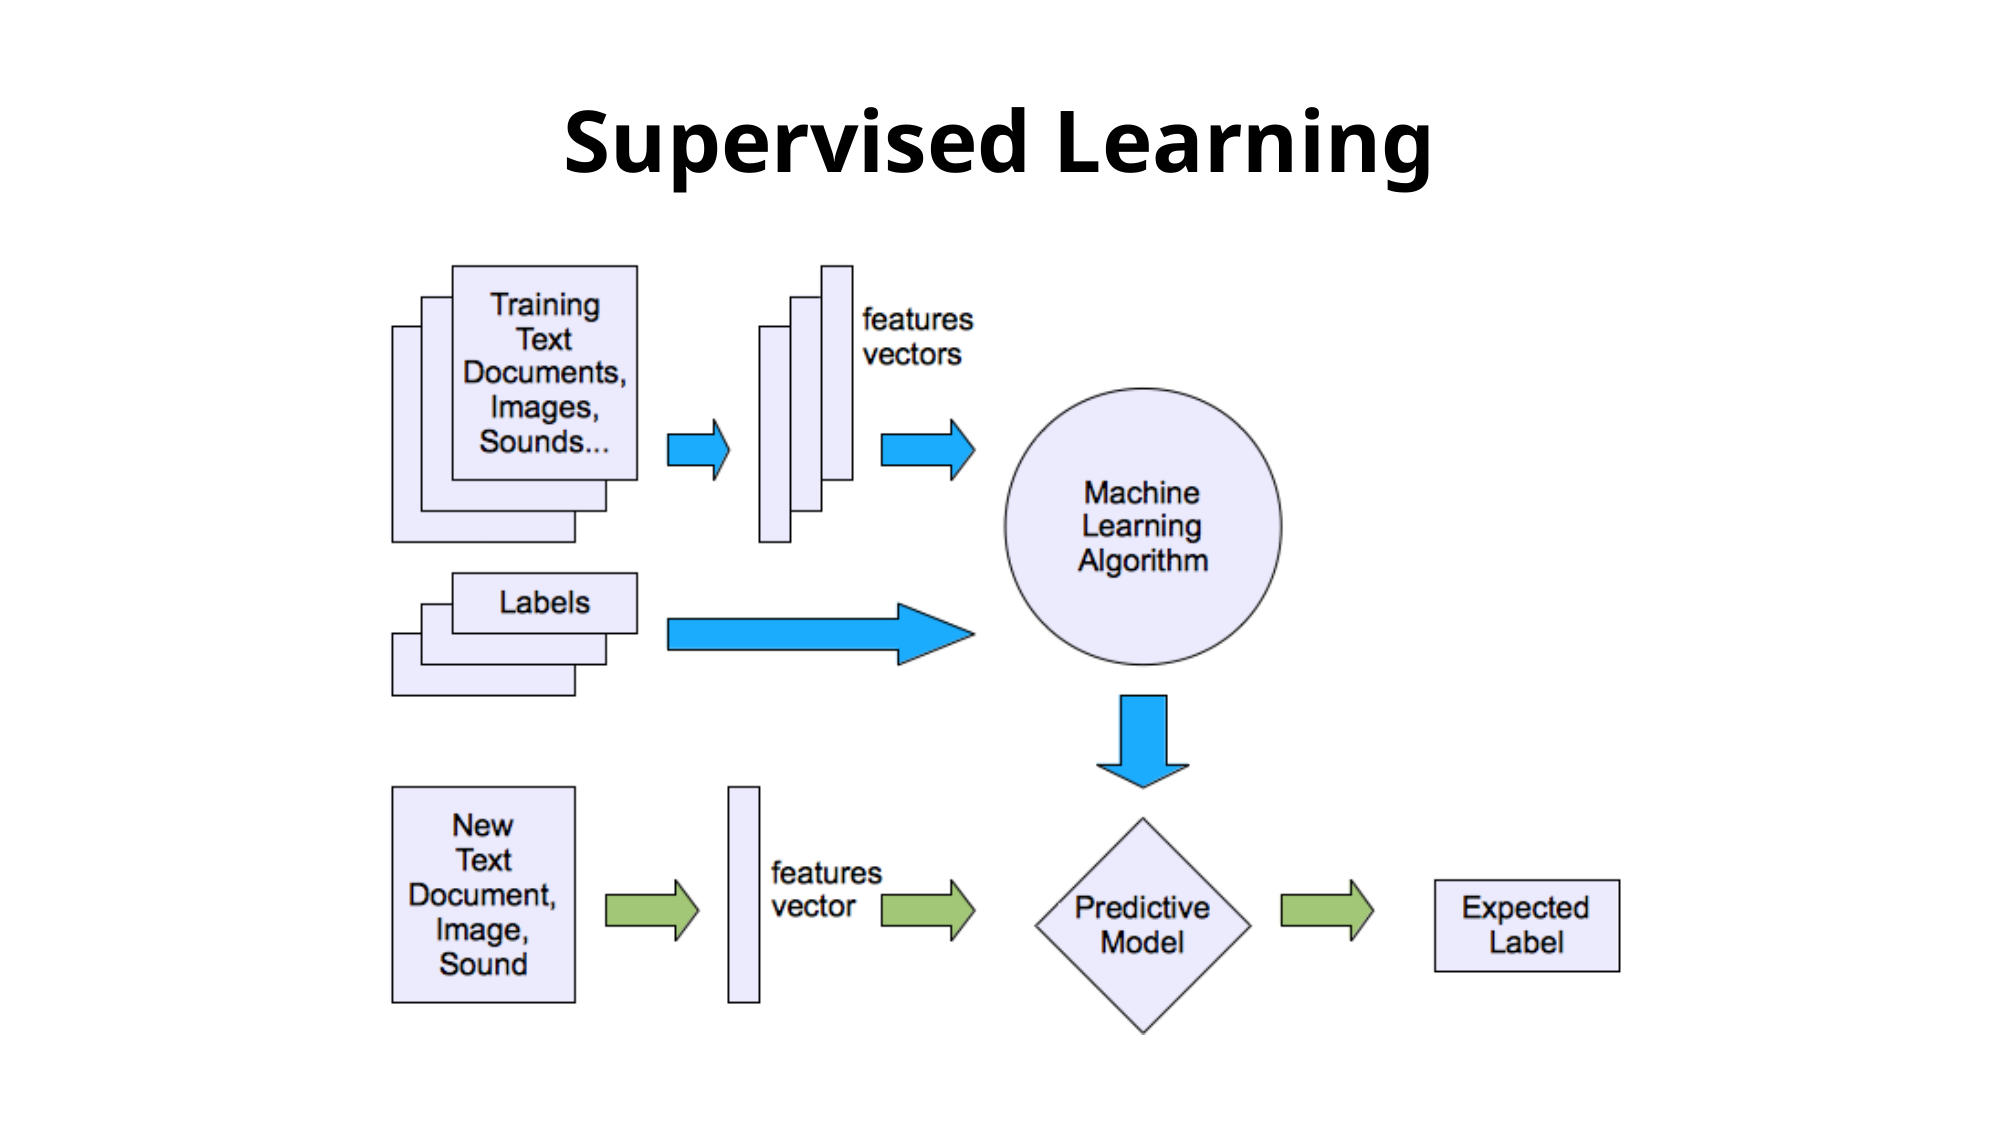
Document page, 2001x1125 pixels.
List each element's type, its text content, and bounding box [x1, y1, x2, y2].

title Supervised Learning [99, 45, 1900, 233]
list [369, 262, 1631, 1036]
